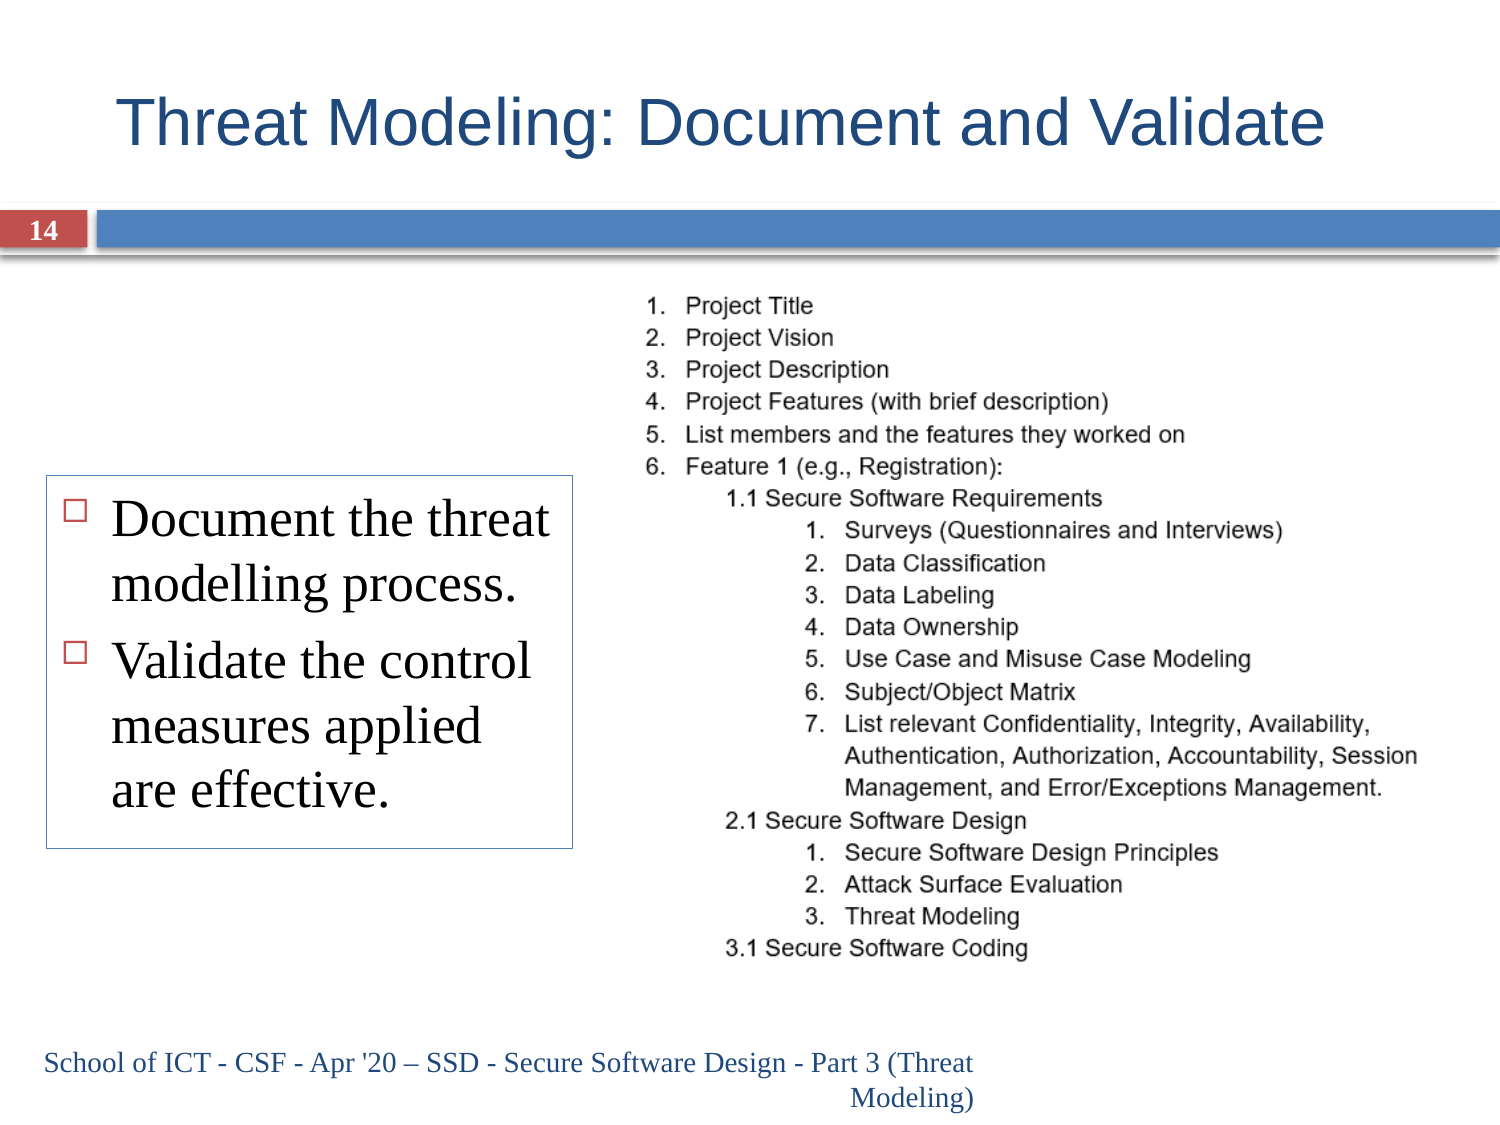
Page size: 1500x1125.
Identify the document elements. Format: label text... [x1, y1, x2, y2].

footer School of ICT - CSF - Apr '20 – SSD - Secure Software Design - Part 3 (Threat Modeling) [21, 1048, 990, 1108]
list Document the threat modelling process. Validate the control measures applied are effective. [46, 475, 573, 849]
slide_number 14 [0, 208, 88, 249]
title Threat Modeling: Document and Validate [100, 37, 1438, 200]
picture [614, 280, 1484, 968]
